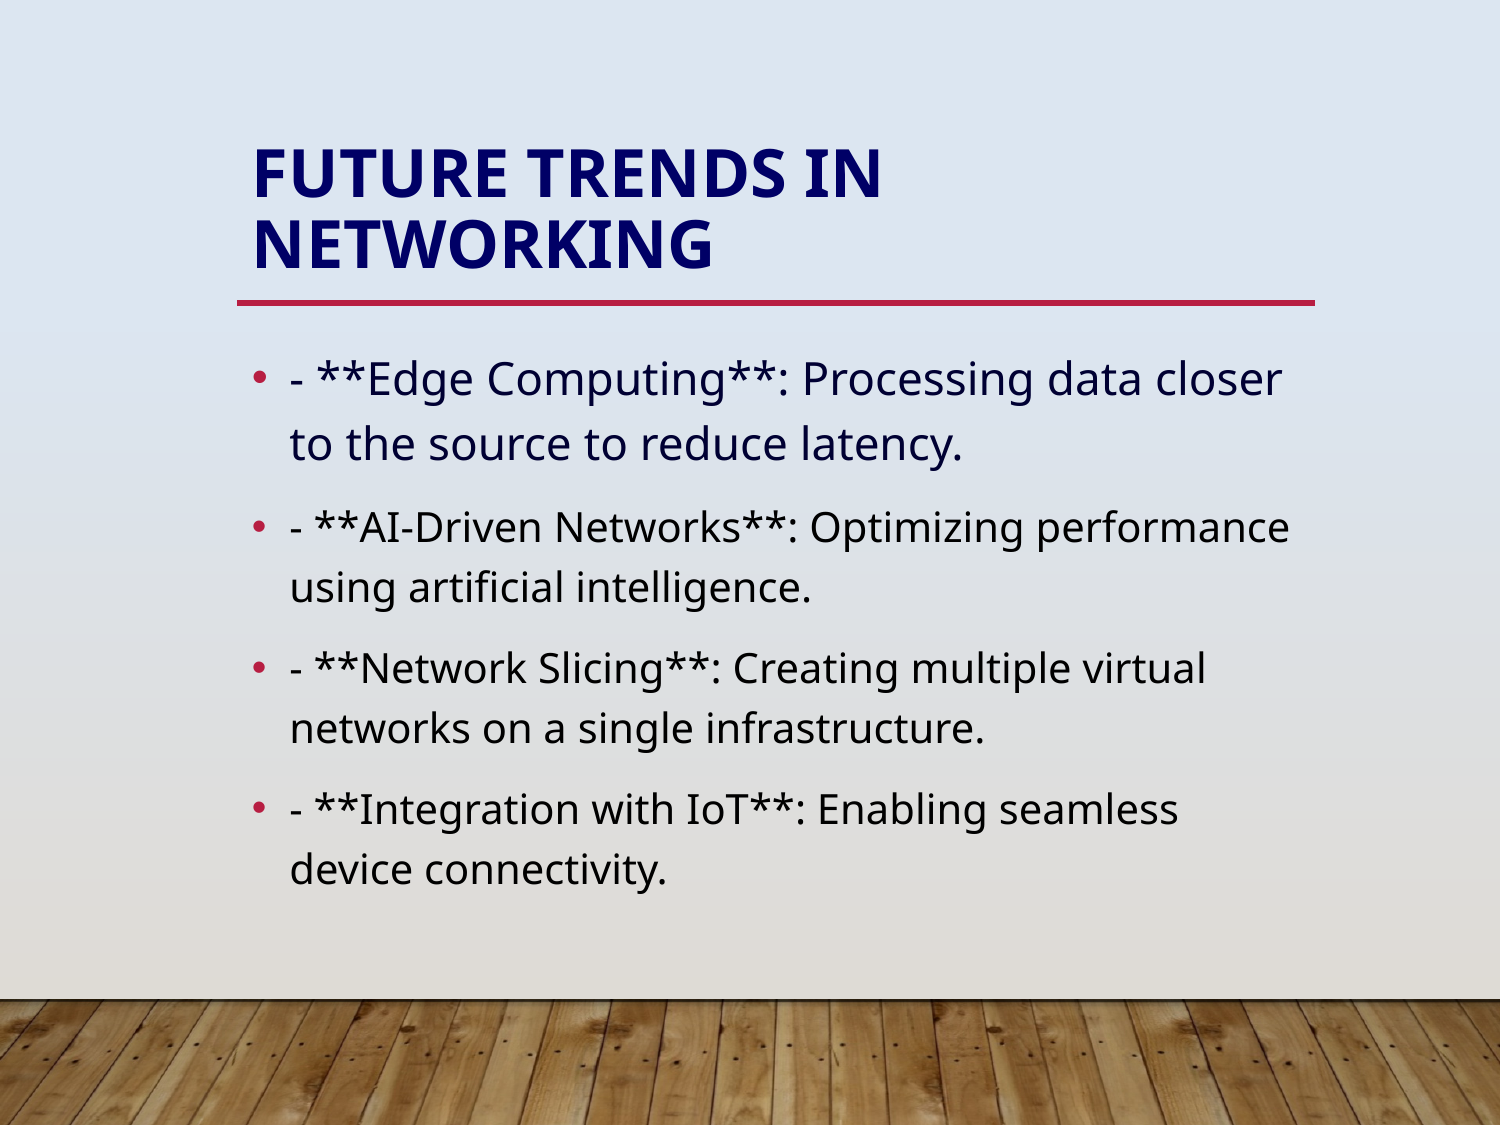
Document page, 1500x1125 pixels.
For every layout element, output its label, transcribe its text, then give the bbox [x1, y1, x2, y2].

picture [0, 999, 1500, 1125]
list - **Edge Computing**: Processing data closer to the source to reduce latency. - **AI-Driven Networks**: Optimizing performance using artificial intelligence. - **Network Slicing**: Creating multiple virtual networks on a single infrastructure. - **Integration with IoT**: Enabling seamless device connectivity. [236, 330, 1315, 897]
title Future Trends in Networking [236, 131, 1315, 305]
